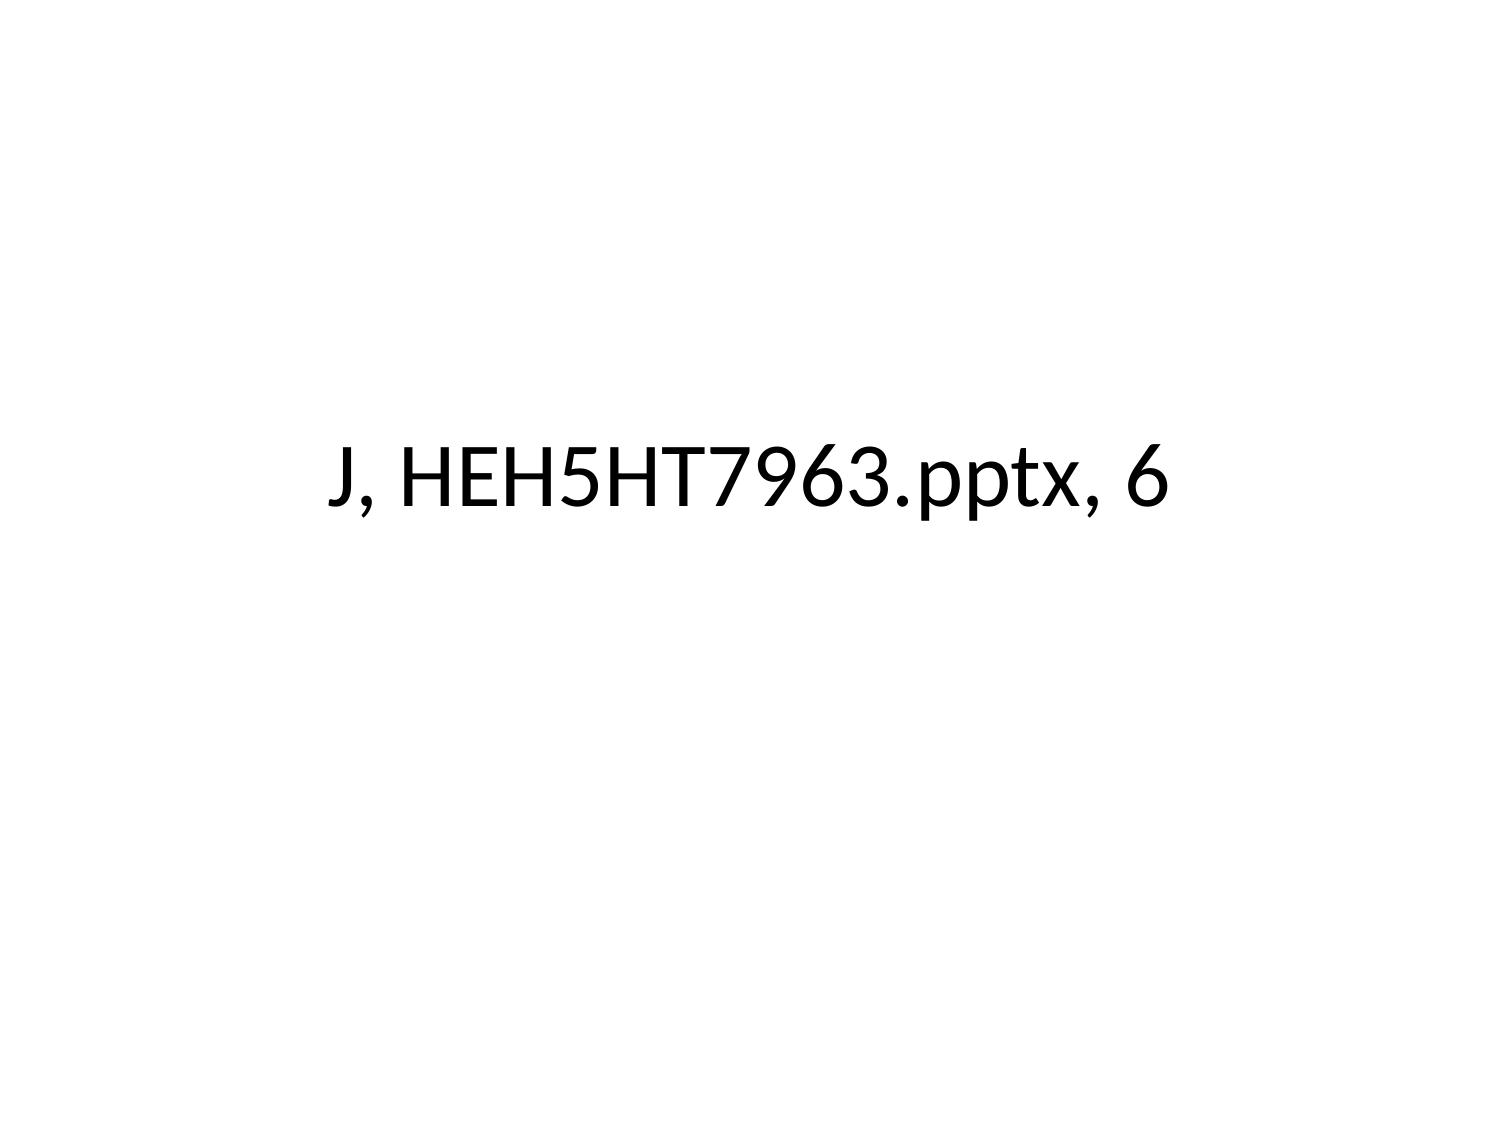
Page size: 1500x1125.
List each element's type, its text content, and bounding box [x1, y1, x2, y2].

title J, HEH5HT7963.pptx, 6 [112, 349, 1388, 591]
